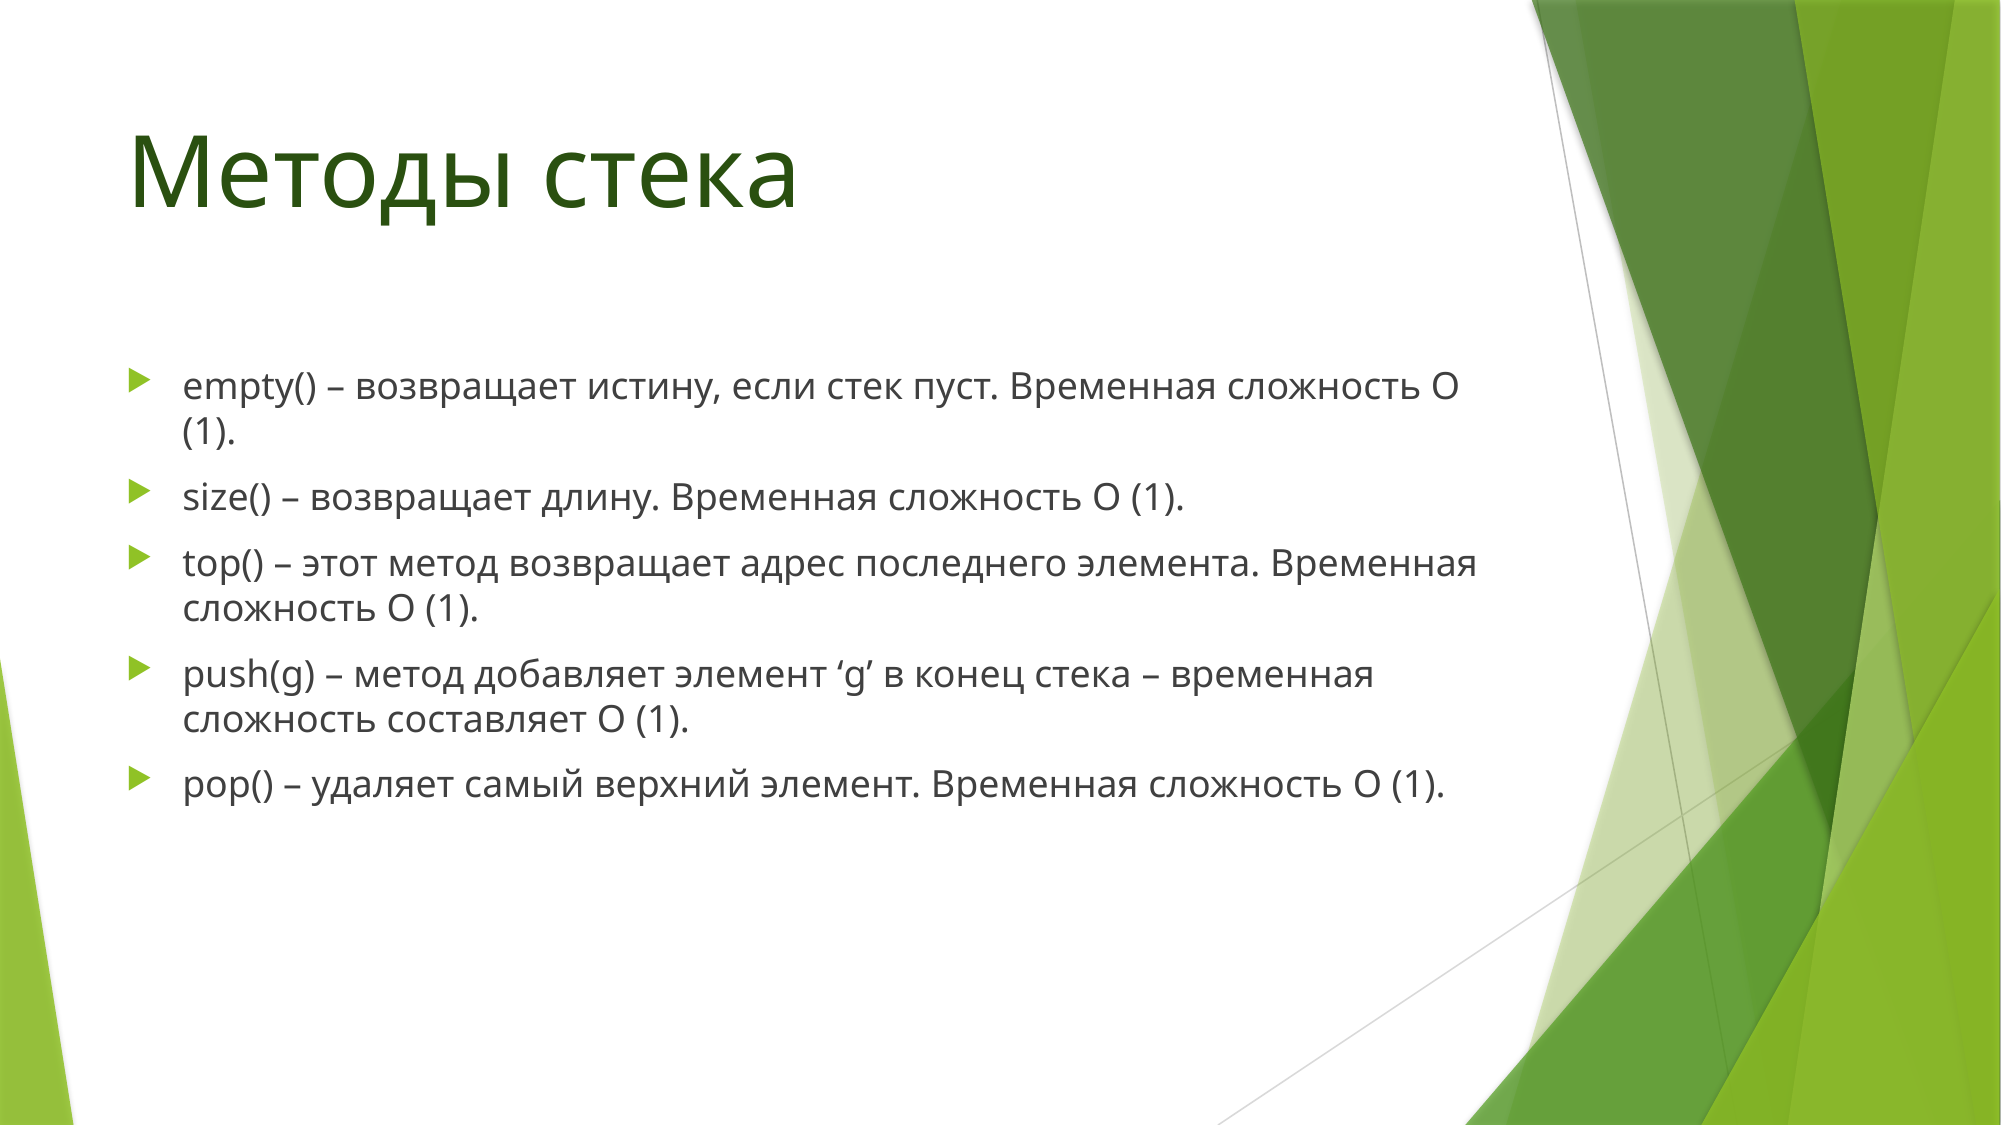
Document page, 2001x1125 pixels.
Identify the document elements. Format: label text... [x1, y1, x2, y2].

list empty() – возвращает истину, если стек пуст. Временная сложность O (1). size() – возвращает длину. Временная сложность O (1). top() – этот метод возвращает адрес последнего элемента. Временная сложность O (1). push(g) – метод добавляет элемент ‘g’ в конец стека – временная сложность составляет O (1). pop() – удаляет самый верхний элемент. Временная сложность O (1). [111, 354, 1522, 992]
title Методы стека [111, 99, 1522, 317]
